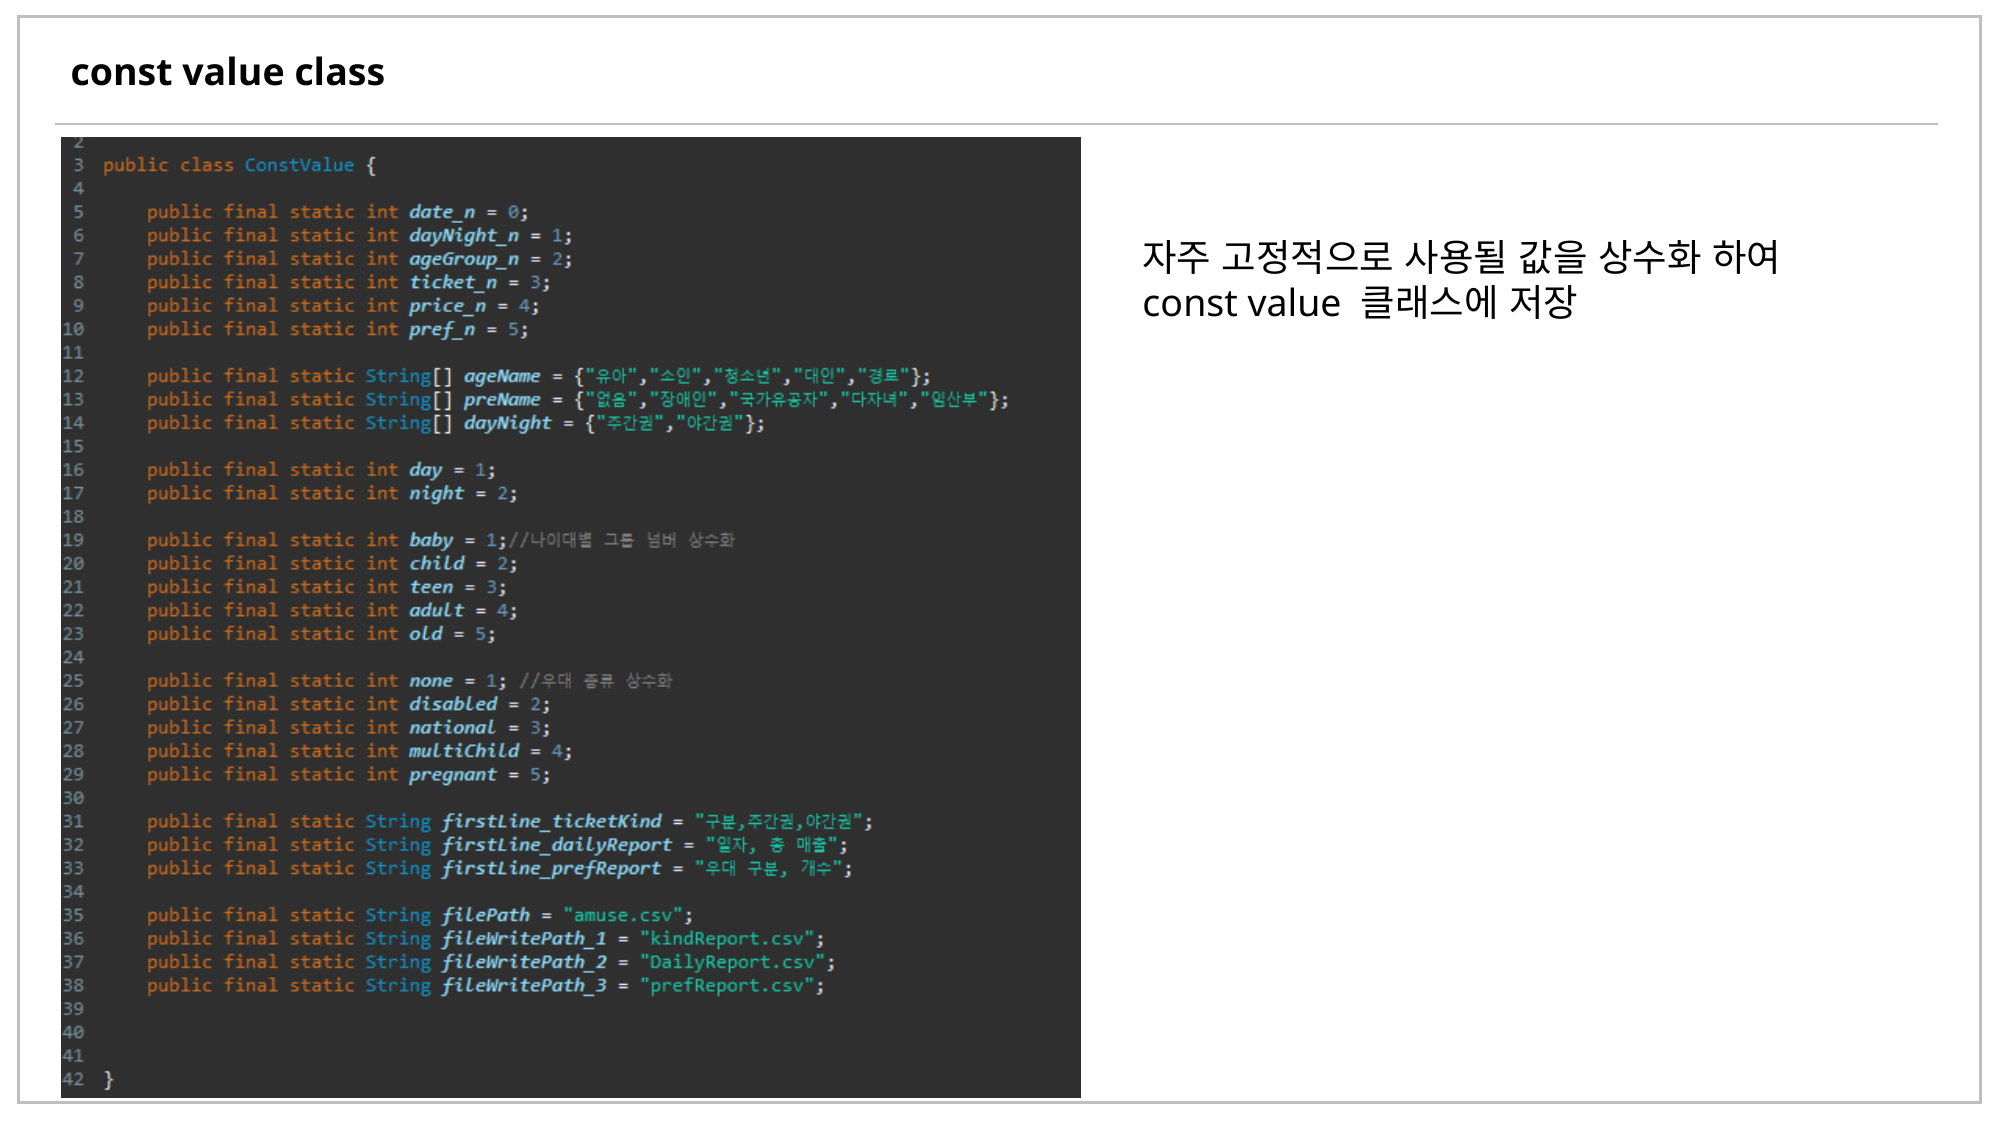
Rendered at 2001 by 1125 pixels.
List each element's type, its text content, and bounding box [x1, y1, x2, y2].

picture [61, 137, 1081, 1098]
text_box 자주 고정적으로 사용될 값을 상수화 하여 const value 클래스에 저장 [1127, 226, 1884, 331]
text_box const value class [55, 41, 401, 101]
